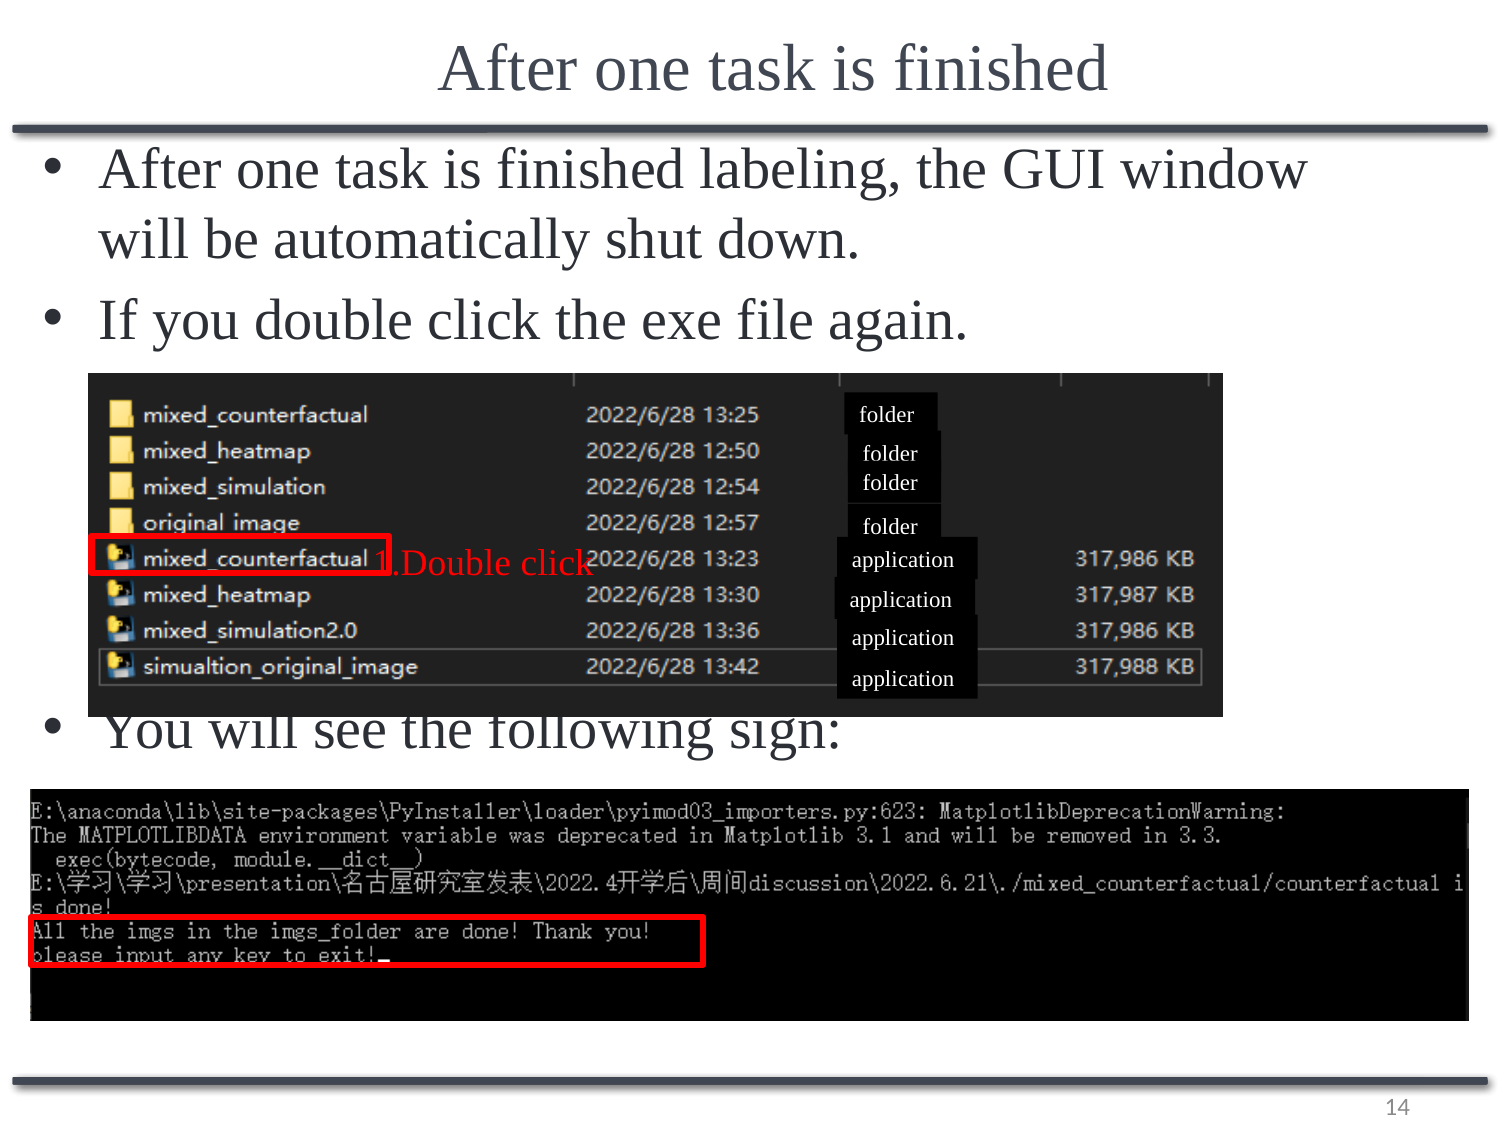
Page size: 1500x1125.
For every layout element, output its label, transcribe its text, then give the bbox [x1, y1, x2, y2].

text_box After one task is finished [98, 14, 1449, 115]
list After one task is finished labeling, the GUI window will be automatically shut down. If you double click the exe file again. You will see the following sign: [27, 122, 1378, 790]
picture [30, 788, 1470, 1021]
slide_number 14 [1074, 1093, 1425, 1119]
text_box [88, 373, 1223, 717]
